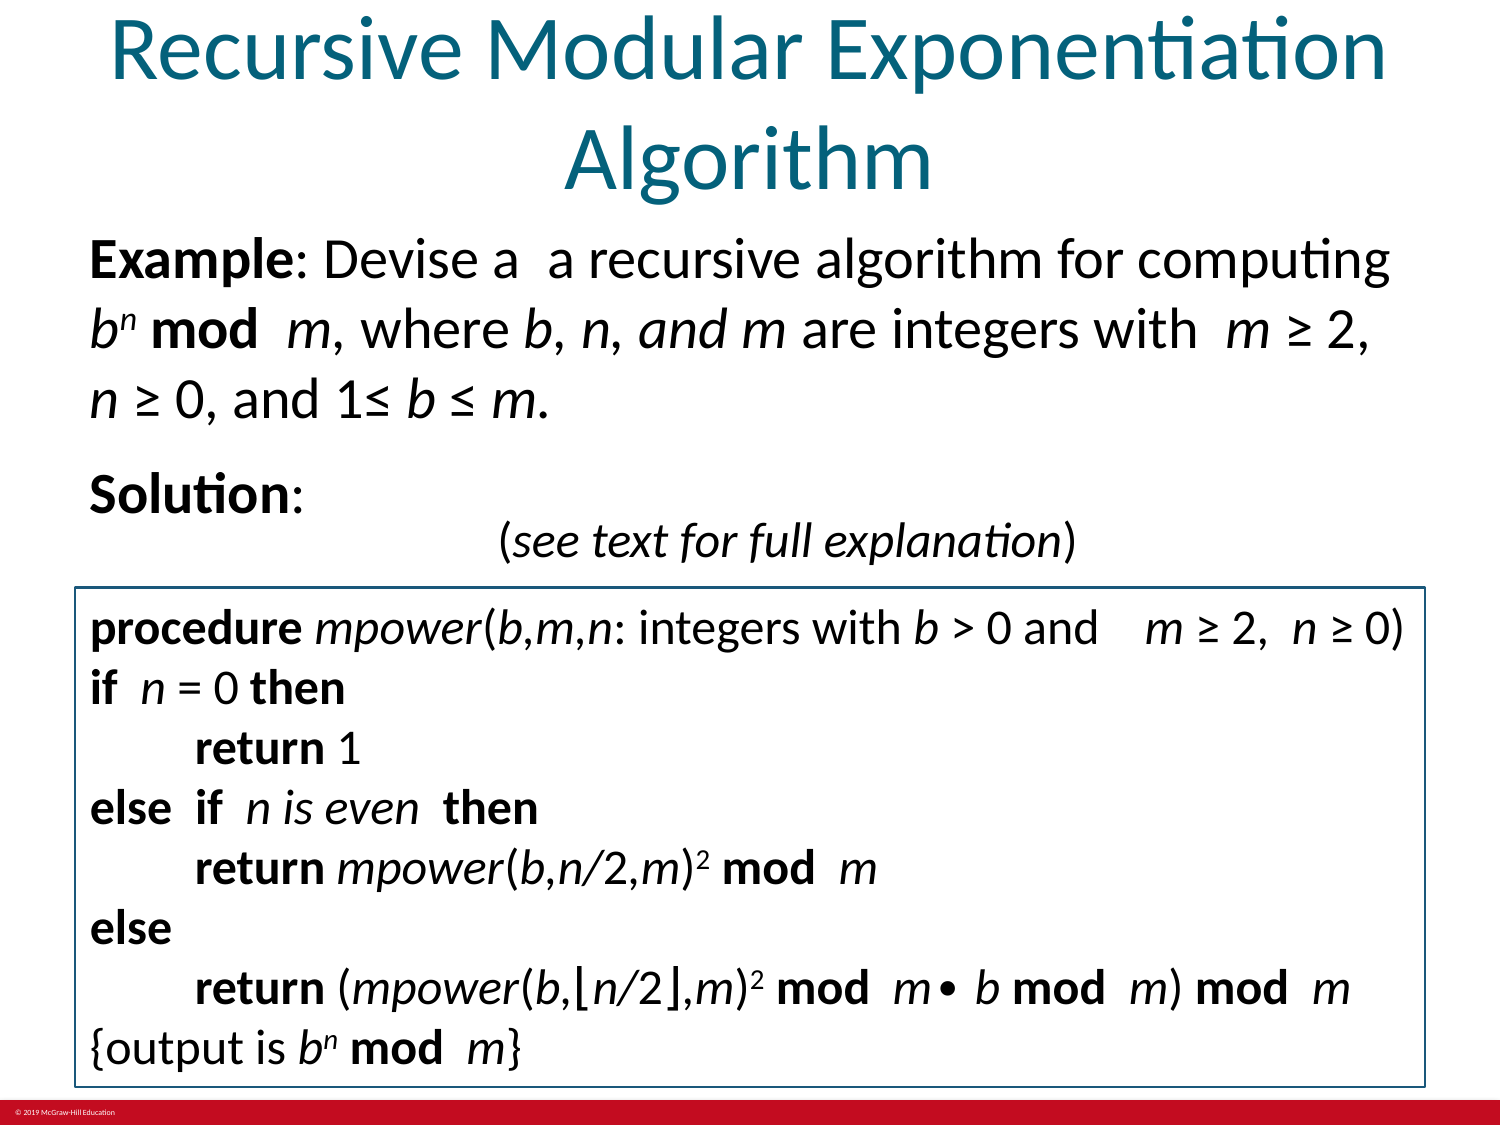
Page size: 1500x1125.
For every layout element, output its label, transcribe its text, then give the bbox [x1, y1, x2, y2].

list procedure mpower(b,m,n: integers with b > 0 and m ≥ 2, n ≥ 0) if n = 0 then return 1 else if n is even then return mpower(b,n/2,m)2 mod m else return (mpower(b,⌊n/2⌋,m)2 mod m∙ b mod m) mod m {output is bn mod m} [75, 587, 1425, 1088]
title Recursive Modular Exponentiation Algorithm [0, 0, 1500, 195]
list (see text for full explanation) [462, 500, 1113, 575]
list Example: Devise a a recursive algorithm for computing bn mod m, where b, n, and m are integers with m ≥ 2, n ≥ 0, and 1≤ b ≤ m. Solution: [75, 212, 1425, 538]
